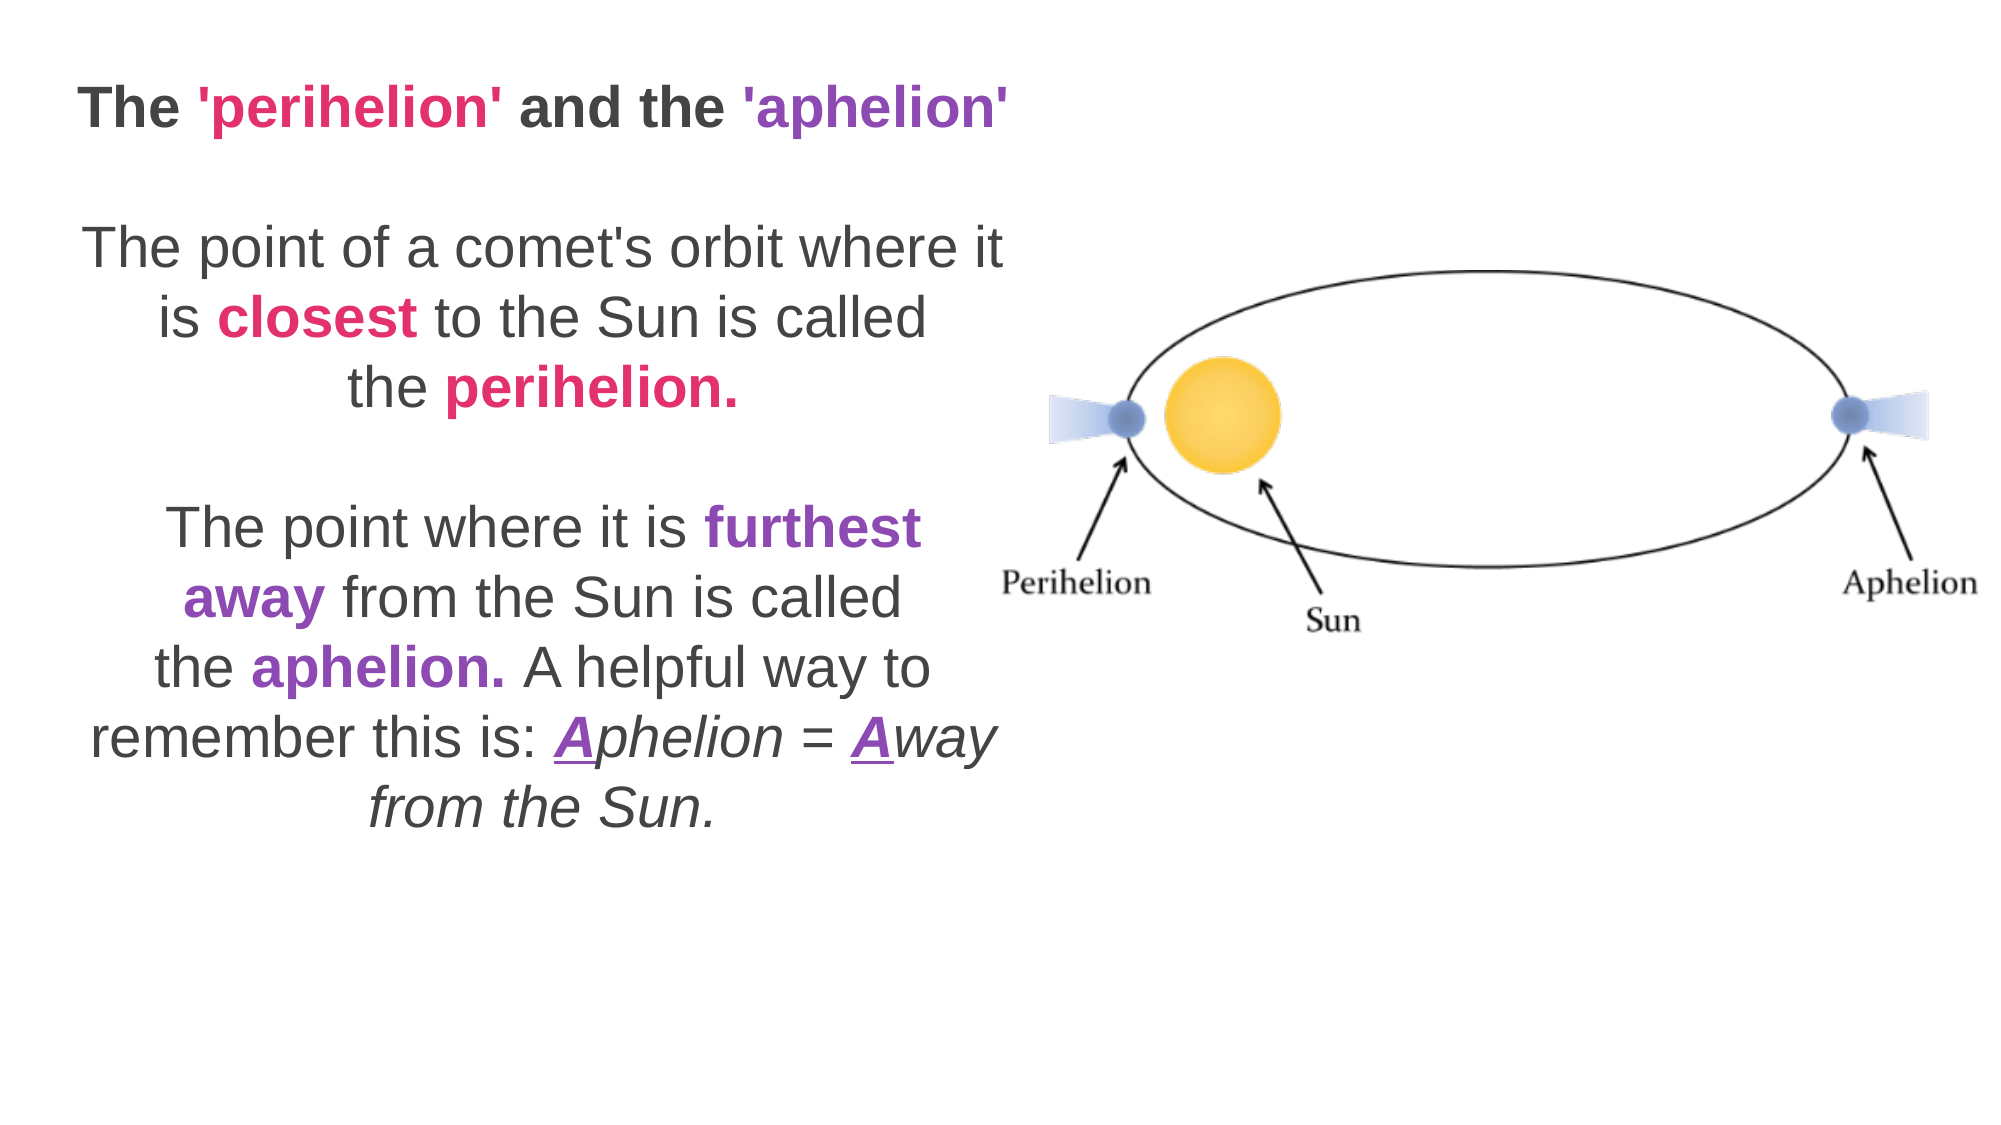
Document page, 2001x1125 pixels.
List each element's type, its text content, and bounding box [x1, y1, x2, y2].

text_box The 'perihelion' and the 'aphelion' The point of a comet's orbit where it is closest to the Sun is called the perihelion. The point where it is furthest away from the Sun is called the aphelion. A helpful way to remember this is: Aphelion = Away from the Sun. [43, 61, 1044, 847]
picture [980, 270, 2000, 660]
